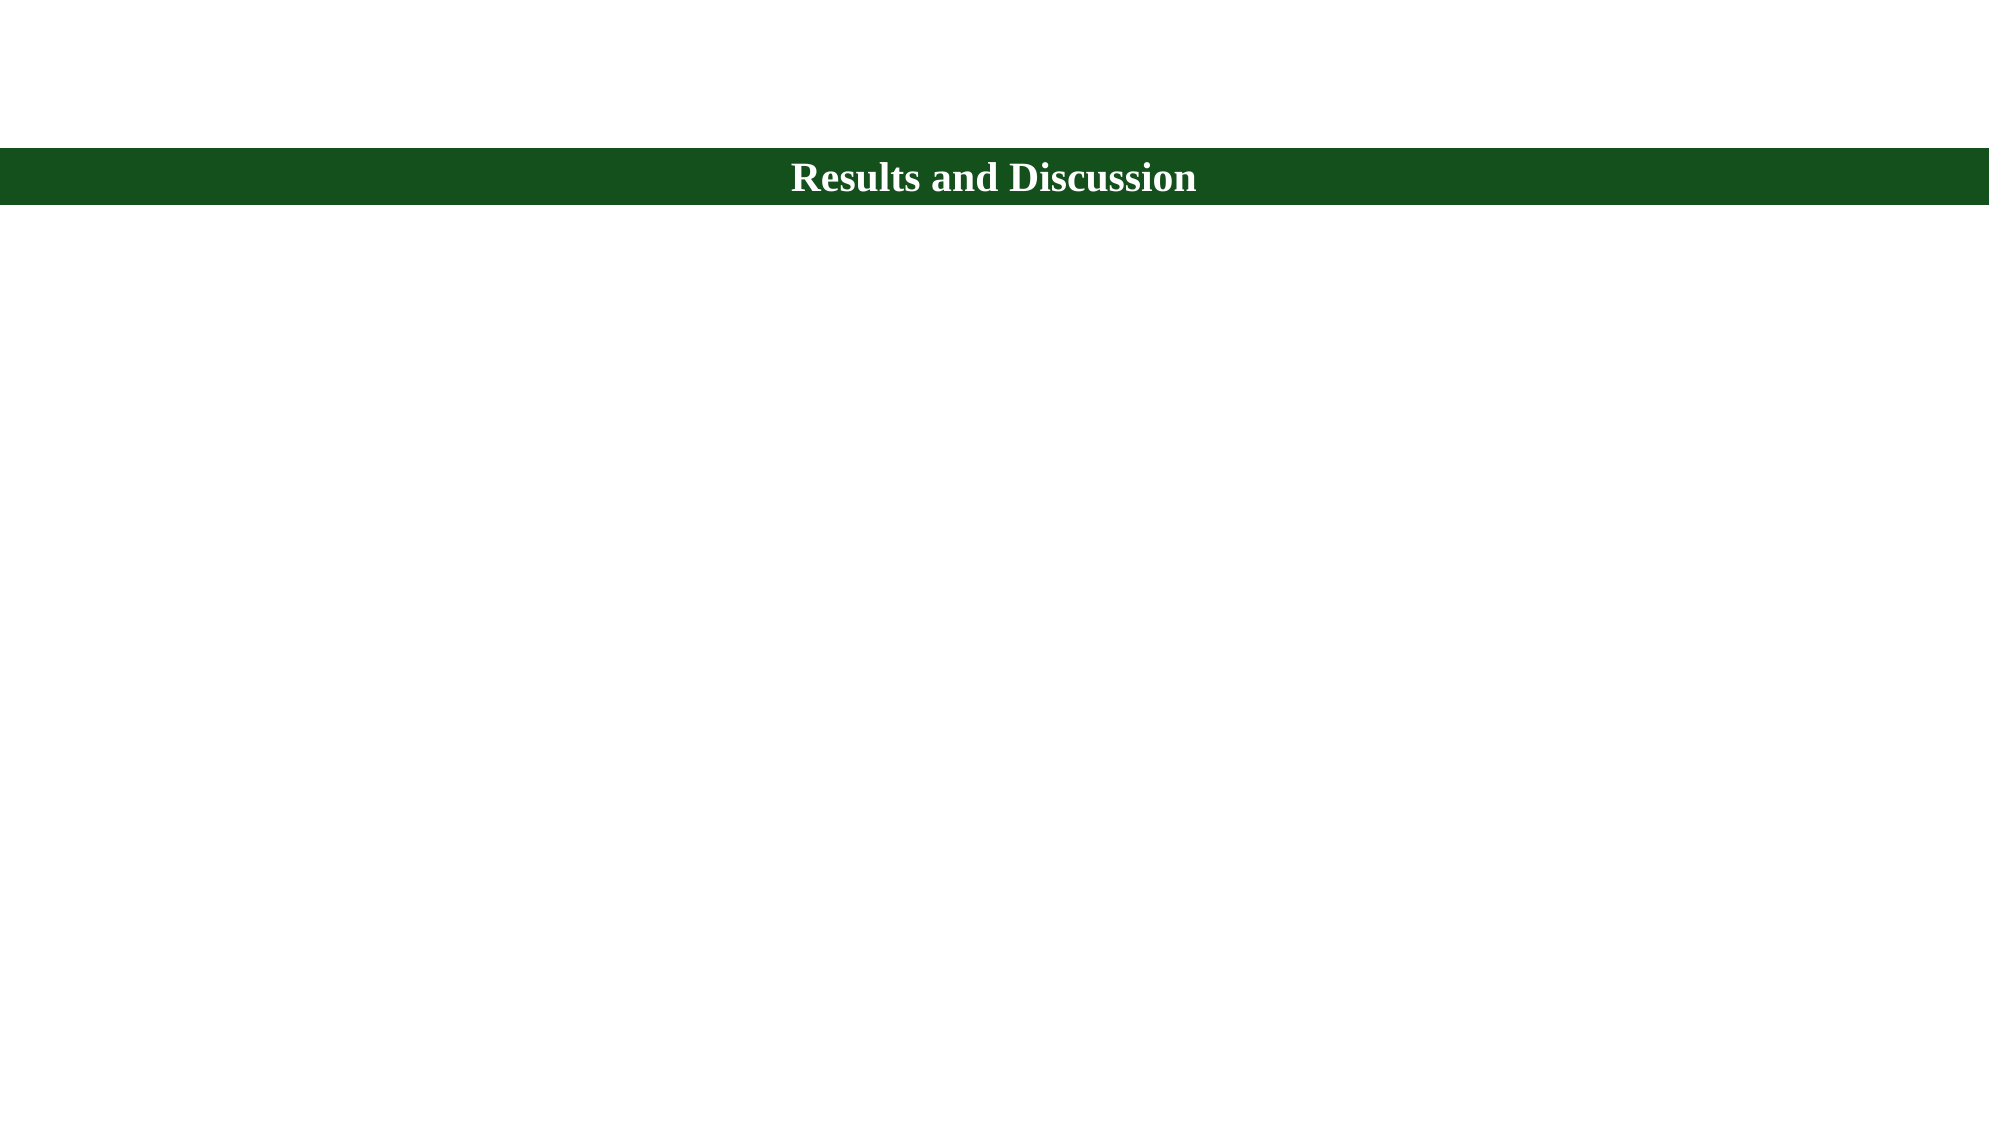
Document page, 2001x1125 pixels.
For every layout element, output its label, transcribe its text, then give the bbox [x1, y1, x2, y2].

table_header Results and Discussion [0, 148, 1989, 205]
